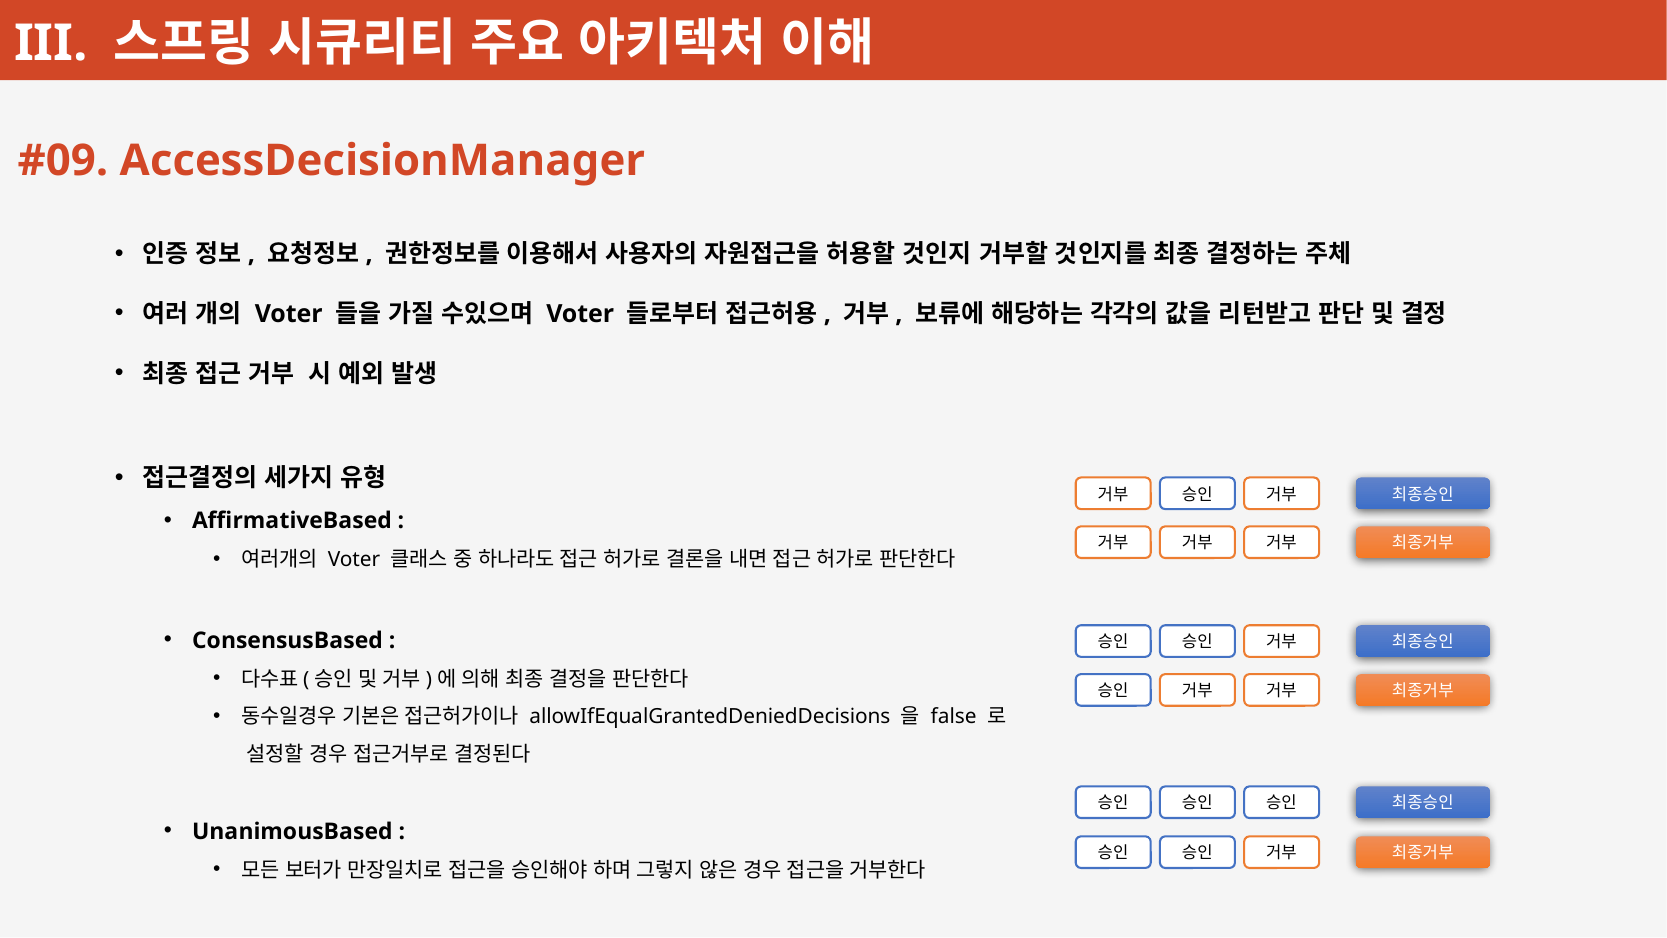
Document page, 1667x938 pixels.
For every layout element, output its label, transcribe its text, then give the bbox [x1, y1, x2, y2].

text_box 최종승인 [1355, 625, 1491, 657]
text_box #09. AccessDecisionManager [3, 124, 661, 192]
text_box 거부 [1243, 673, 1321, 707]
text_box 승인 [1158, 835, 1236, 870]
text_box 인증 정보, 요청정보, 권한정보를 이용해서 사용자의 자원접근을 허용할 것인지 거부할 것인지를 최종 결정하는 주체 여러 개의 Voter 들을 가질 수있으며 Voter 들로부터 접근허용, 거부, 보류에 해당하는 각각의 값을 리턴받고 판단 및 결정 최종 접근 거부 시 예외 발생 접근결정의 세가지 유형 AffirmativeBased : 여러개의 Voter 클래스 중 하나라도 접근 허가로 결론을 내면 접근 허가로 판단한다 ConsensusBased : 다수표(승인 및 거부)에 의해 최종 결정을 판단한다 동수일경우 기본은 접근허가이나 allowIfEqualGrantedDeniedDecisions 을 false 로 설정할 경우 접근거부로 결정된다 UnanimousBased : 모든 보터가 만장일치로 접근을 승인해야 하며 그렇지 않은 경우 접근을 거부한다 [100, 200, 1490, 889]
text_box 최종승인 [1355, 786, 1491, 819]
text_box 거부 [1243, 525, 1321, 560]
text_box 최종거부 [1355, 674, 1491, 706]
text_box 거부 [1243, 476, 1321, 511]
text_box 승인 [1074, 673, 1152, 707]
text_box 승인 [1243, 785, 1321, 820]
text_box 거부 [1243, 835, 1321, 870]
text_box 승인 [1158, 624, 1236, 658]
text_box 거부 [1158, 525, 1236, 560]
text_box 승인 [1074, 785, 1152, 820]
text_box 최종거부 [1355, 836, 1491, 868]
text_box 승인 [1158, 476, 1236, 511]
text_box 거부 [1243, 624, 1321, 658]
text_box 최종승인 [1355, 477, 1491, 510]
text_box 거부 [1074, 476, 1152, 511]
text_box 거부 [1074, 525, 1152, 560]
text_box 거부 [1158, 673, 1236, 707]
text_box 승인 [1074, 624, 1152, 658]
text_box 최종거부 [1355, 526, 1491, 559]
text_box 승인 [1074, 835, 1152, 870]
text_box 승인 [1158, 785, 1236, 820]
